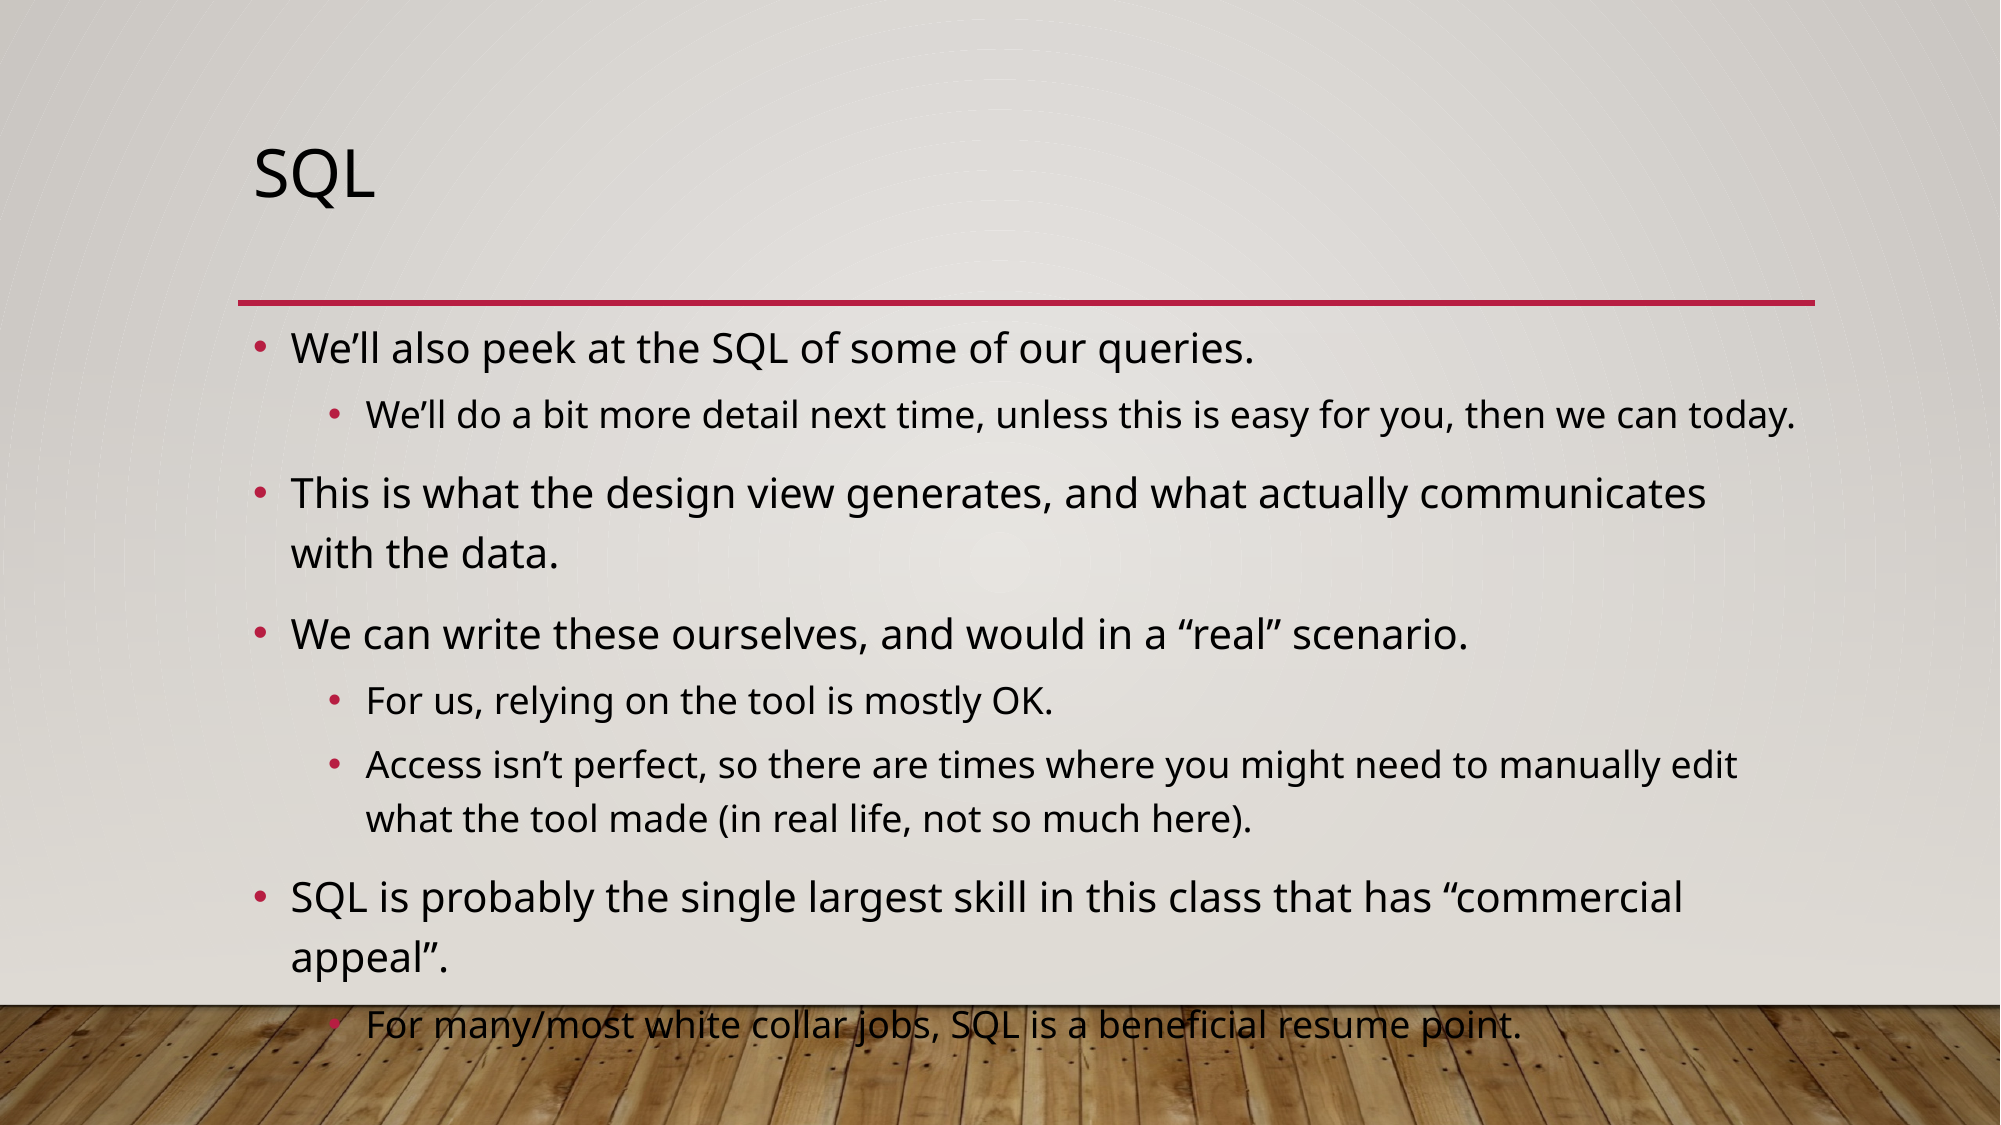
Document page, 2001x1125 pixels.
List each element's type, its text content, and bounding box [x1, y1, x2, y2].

picture [0, 1005, 2000, 1125]
title SQL [238, 131, 1814, 304]
list We’ll also peek at the SQL of some of our queries. We’ll do a bit more detail next time, unless this is easy for you, then we can today. This is what the design view generates, and what actually communicates with the data. We can write these ourselves, and would in a “real” scenario. For us, relying on the tool is mostly OK. Access isn’t perfect, so there are times where you might need to manually edit what the tool made (in real life, not so much here). SQL is probably the single largest skill in this class that has “commercial appeal”. For many/most white collar jobs, SQL is a beneficial resume point. [238, 304, 1814, 993]
